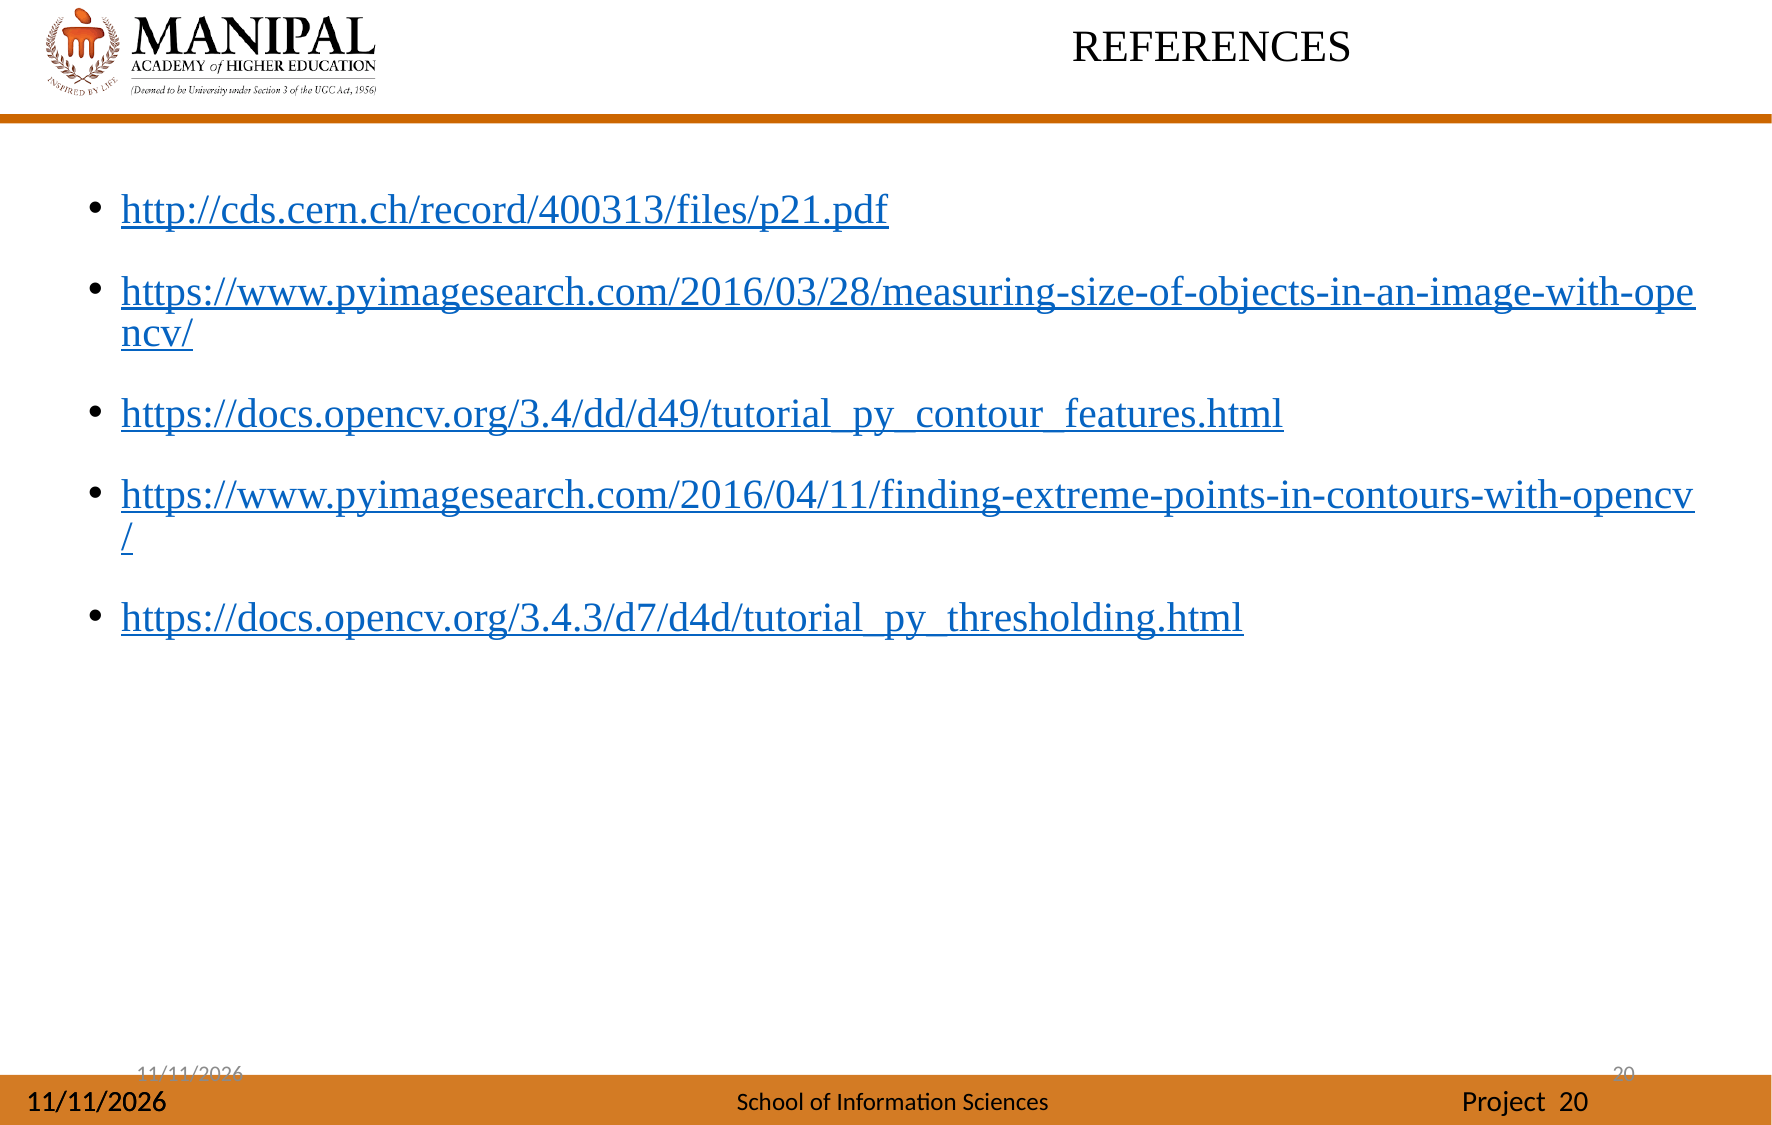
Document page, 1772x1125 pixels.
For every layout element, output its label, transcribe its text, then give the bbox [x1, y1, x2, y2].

text_box 20 [1251, 1042, 1650, 1103]
text_box http://cds.cern.ch/record/400313/files/p21.pdf https://www.pyimagesearch.com/2016/03/28/measuring-size-of-objects-in-an-image-with-opencv/ https://docs.opencv.org/3.4/dd/d49/tutorial_py_contour_features.html https://www.pyimagesearch.com/2016/04/11/finding-extreme-points-in-contours-with-opencv/ https://docs.opencv.org/3.4.3/d7/d4d/tutorial_py_thresholding.html [73, 174, 1711, 1025]
text_box REFERENCES [573, 0, 1772, 113]
picture [35, 0, 386, 104]
text_box 08-11-2018 [121, 1042, 521, 1103]
